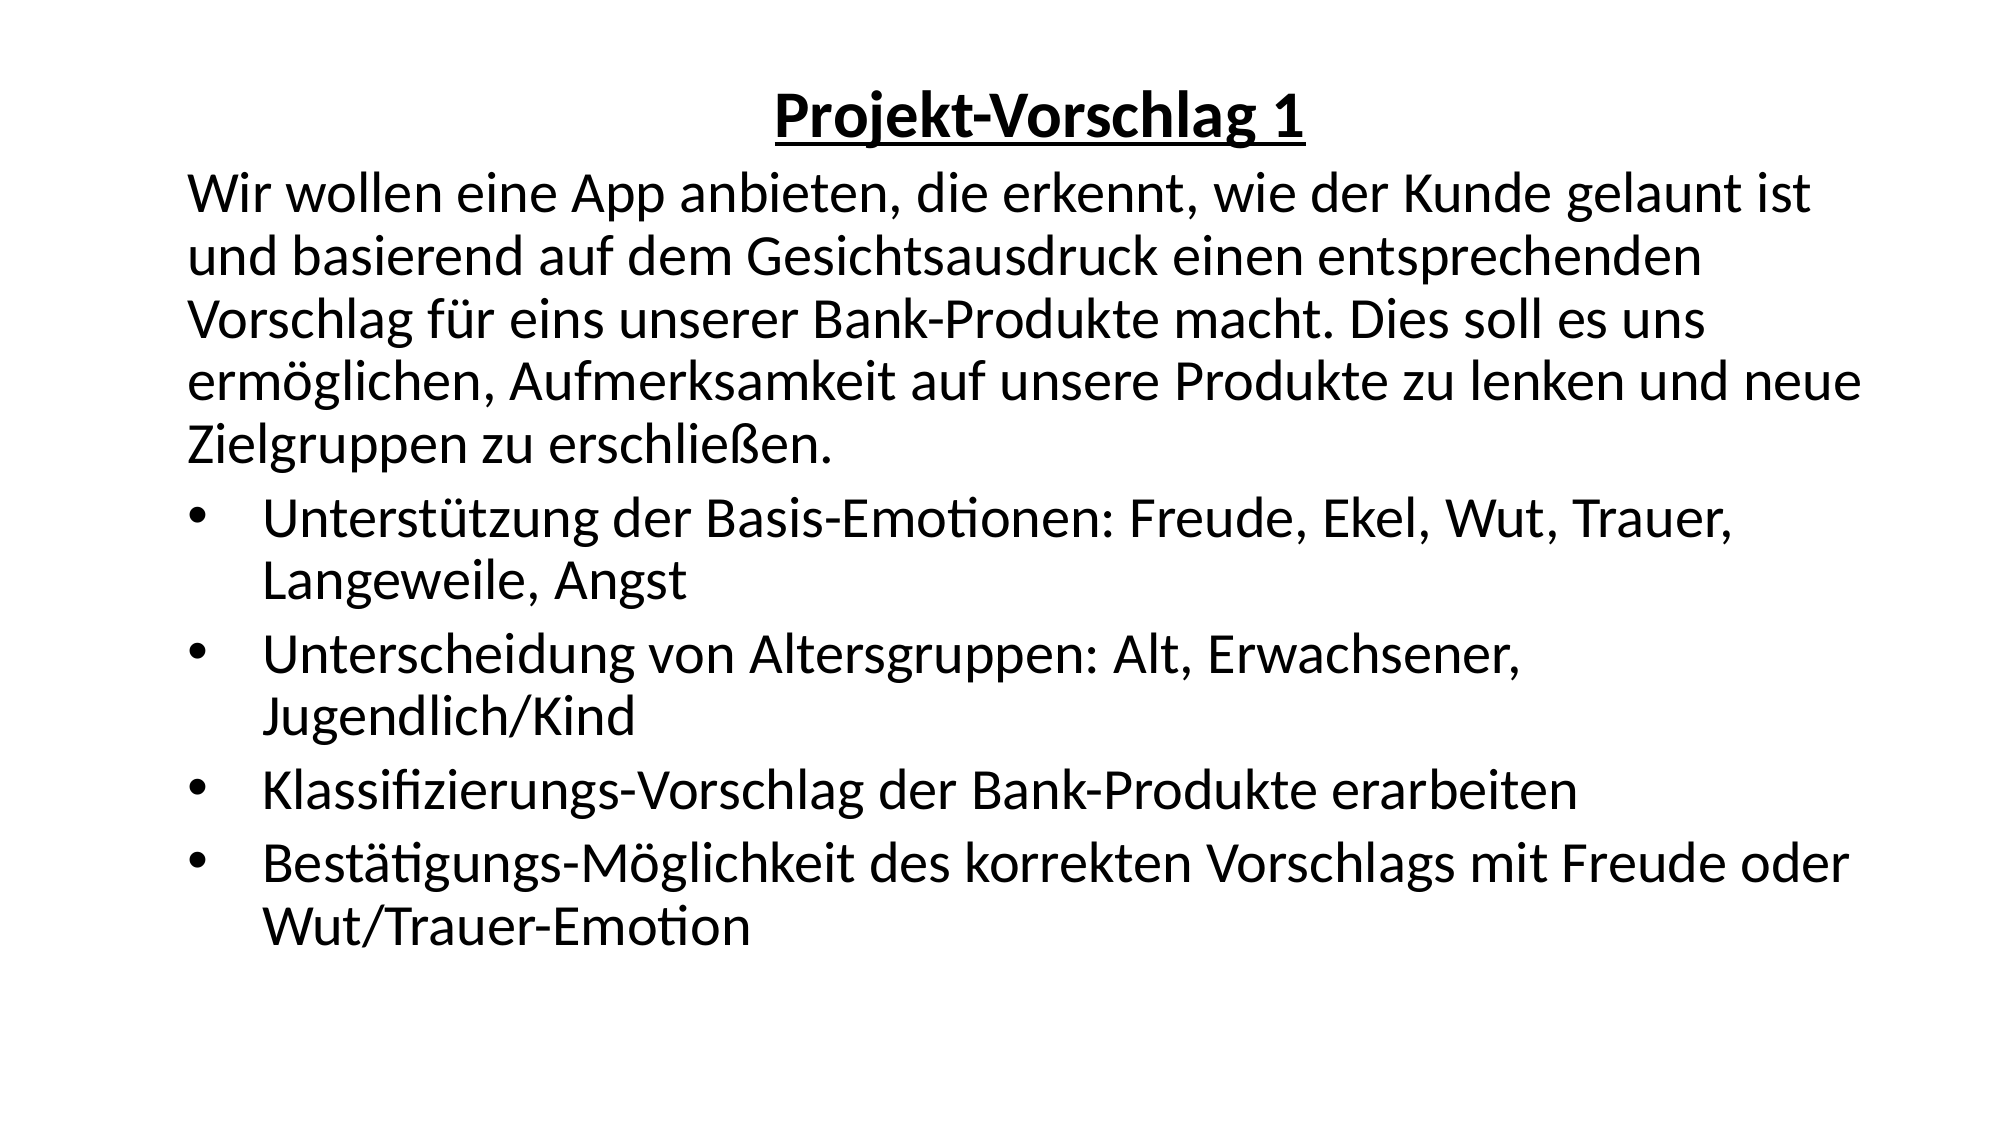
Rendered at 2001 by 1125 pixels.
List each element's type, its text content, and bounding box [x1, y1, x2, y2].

subtitle Projekt-Vorschlag 1 Wir wollen eine App anbieten, die erkennt, wie der Kunde gelaunt ist und basierend auf dem Gesichtsausdruck einen entsprechenden Vorschlag für eins unserer Bank-Produkte macht. Dies soll es uns ermöglichen, Aufmerksamkeit auf unsere Produkte zu lenken und neue Zielgruppen zu erschließen. Unterstützung der Basis-Emotionen: Freude, Ekel, Wut, Trauer, Langeweile, Angst Unterscheidung von Altersgruppen: Alt, Erwachsener, Jugendlich/Kind Klassifizierungs-Vorschlag der Bank-Produkte erarbeiten Bestätigungs-Möglichkeit des korrekten Vorschlags mit Freude oder Wut/Trauer-Emotion [97, 72, 1909, 1062]
